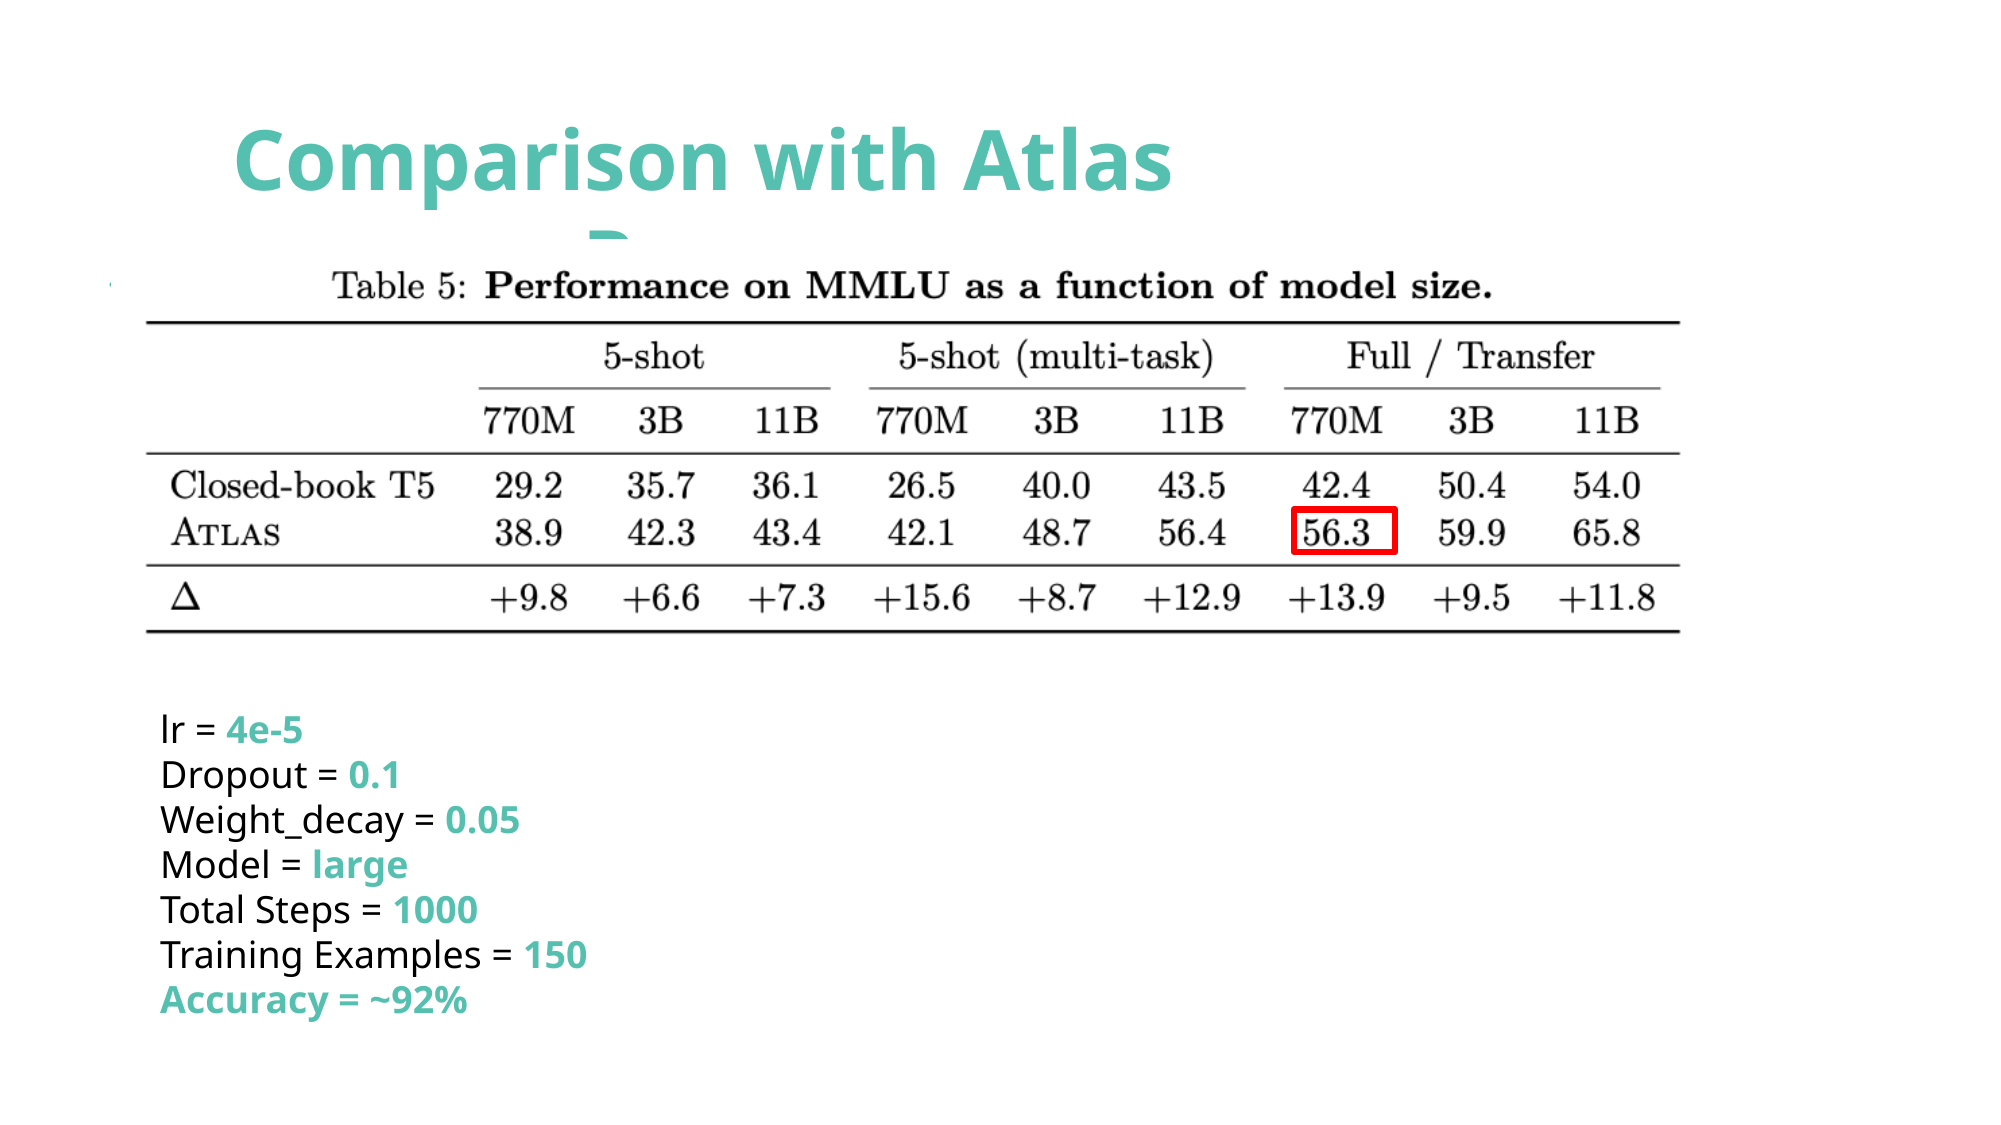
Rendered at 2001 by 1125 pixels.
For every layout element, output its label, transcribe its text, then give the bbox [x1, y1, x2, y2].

picture [111, 239, 1721, 677]
text_box lr = 4e-5 Dropout = 0.1 Weight_decay = 0.05 Model = large Total Steps = 1000 Training Examples = 150 Accuracy = ~92% [145, 699, 677, 1029]
text_box Comparison with Atlas Paper [95, 100, 1313, 315]
